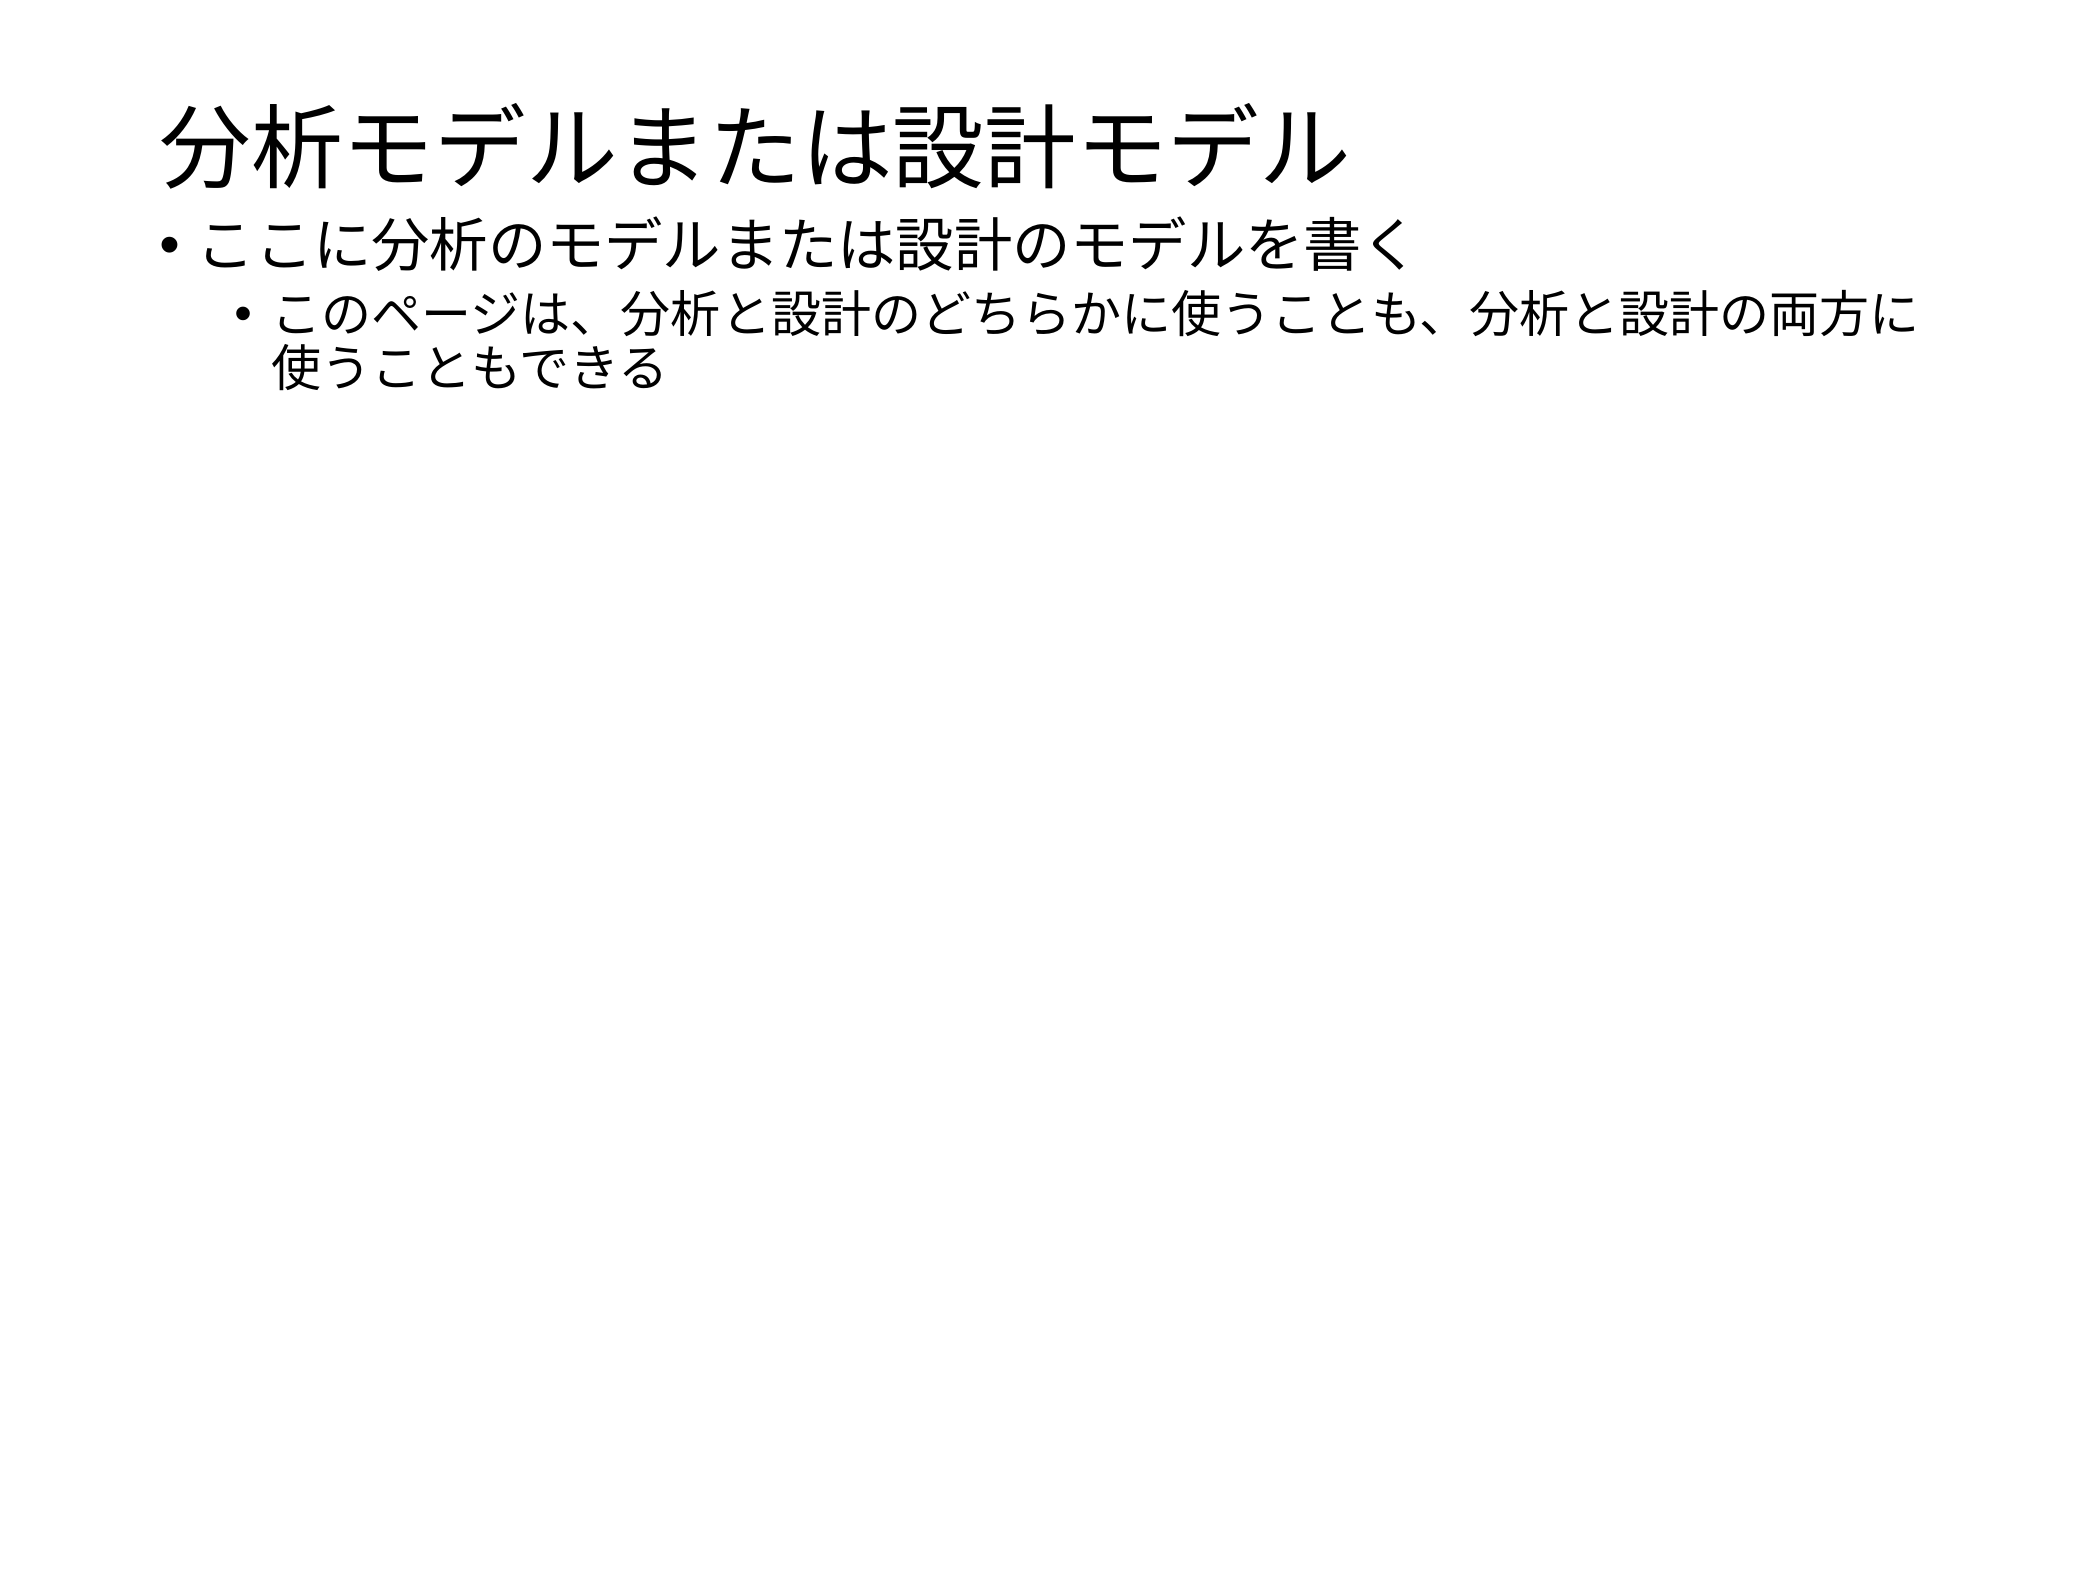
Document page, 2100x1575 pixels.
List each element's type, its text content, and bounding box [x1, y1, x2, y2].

list ここに分析のモデルまたは設計のモデルを書く このページは、分析と設計のどちらかに使うことも、分析と設計の両方に使うこともできる [144, 208, 1956, 1532]
title 分析モデルまたは設計モデル [144, 83, 1956, 208]
